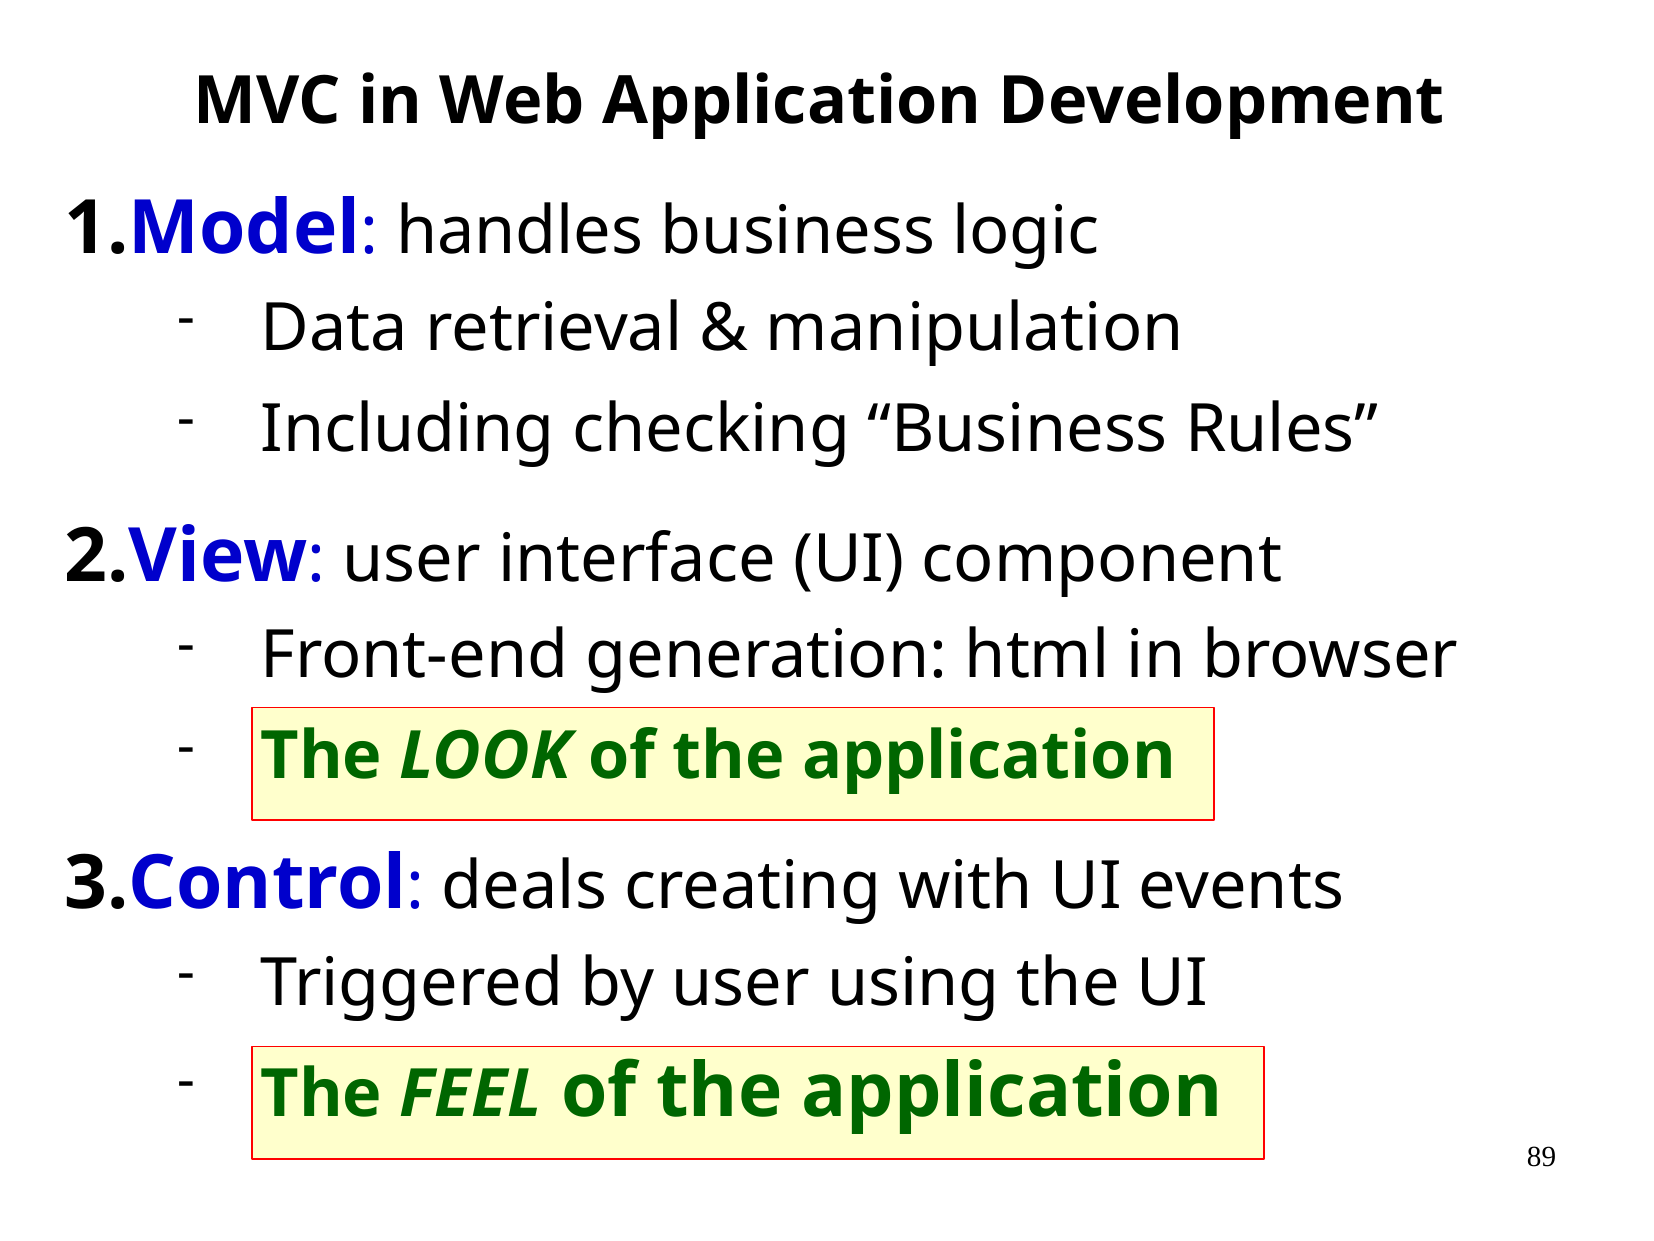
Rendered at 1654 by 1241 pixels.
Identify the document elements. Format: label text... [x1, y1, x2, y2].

list Model: handles business logic Data retrieval & manipulation Including checking “Business Rules” View: user interface (UI) component Front-end generation: html in browser The LOOK of the application Control: deals creating with UI events Triggered by user using the UI The FEEL of the application [64, 170, 1565, 1100]
text_box [251, 1100, 1265, 1160]
title MVC in Web Application Development [0, 43, 1640, 163]
